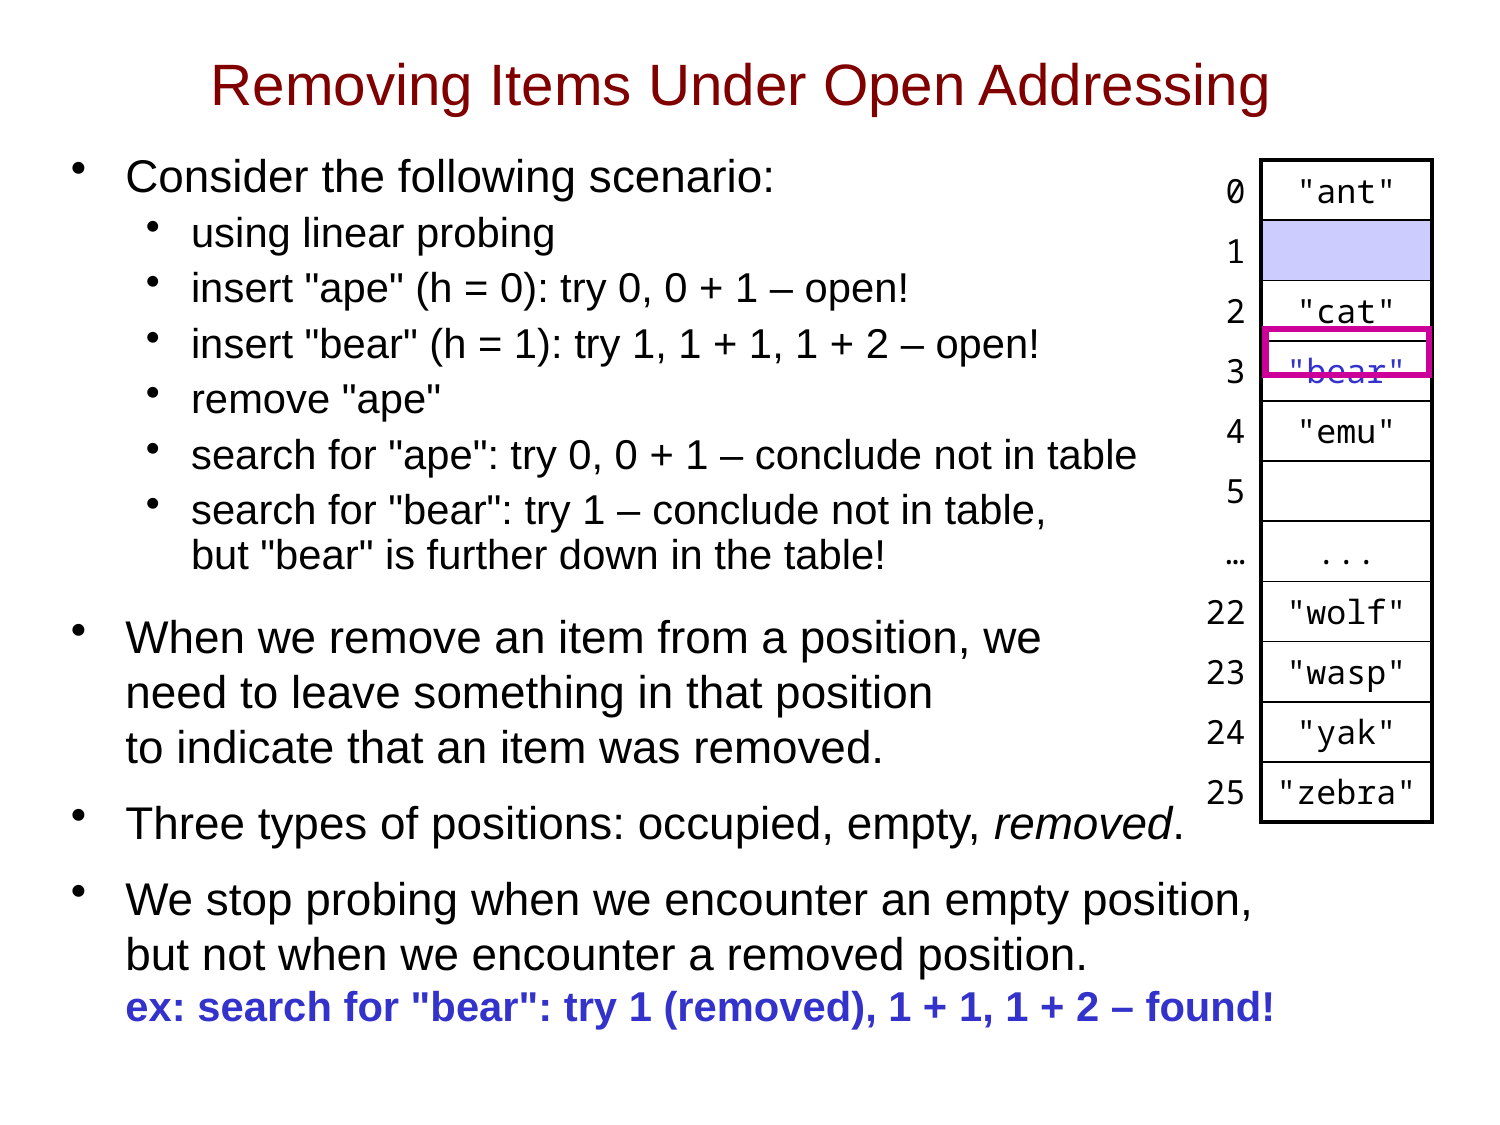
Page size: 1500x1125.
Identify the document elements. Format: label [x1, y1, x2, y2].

table_cell [1263, 342, 1430, 400]
list [55, 138, 1444, 1060]
text_box [1265, 328, 1429, 375]
table_cell [1263, 582, 1430, 641]
table_cell [1263, 462, 1430, 520]
table_cell [1088, 220, 1259, 822]
table_cell [1263, 703, 1430, 761]
table_cell [1263, 402, 1430, 460]
table_cell [1263, 763, 1430, 820]
table_cell [1263, 281, 1430, 340]
table_cell [1263, 221, 1430, 280]
table_cell [1263, 522, 1430, 581]
title [96, 12, 1386, 138]
table_cell [1263, 642, 1430, 701]
table_header [1088, 160, 1259, 220]
table_header [1263, 162, 1430, 219]
